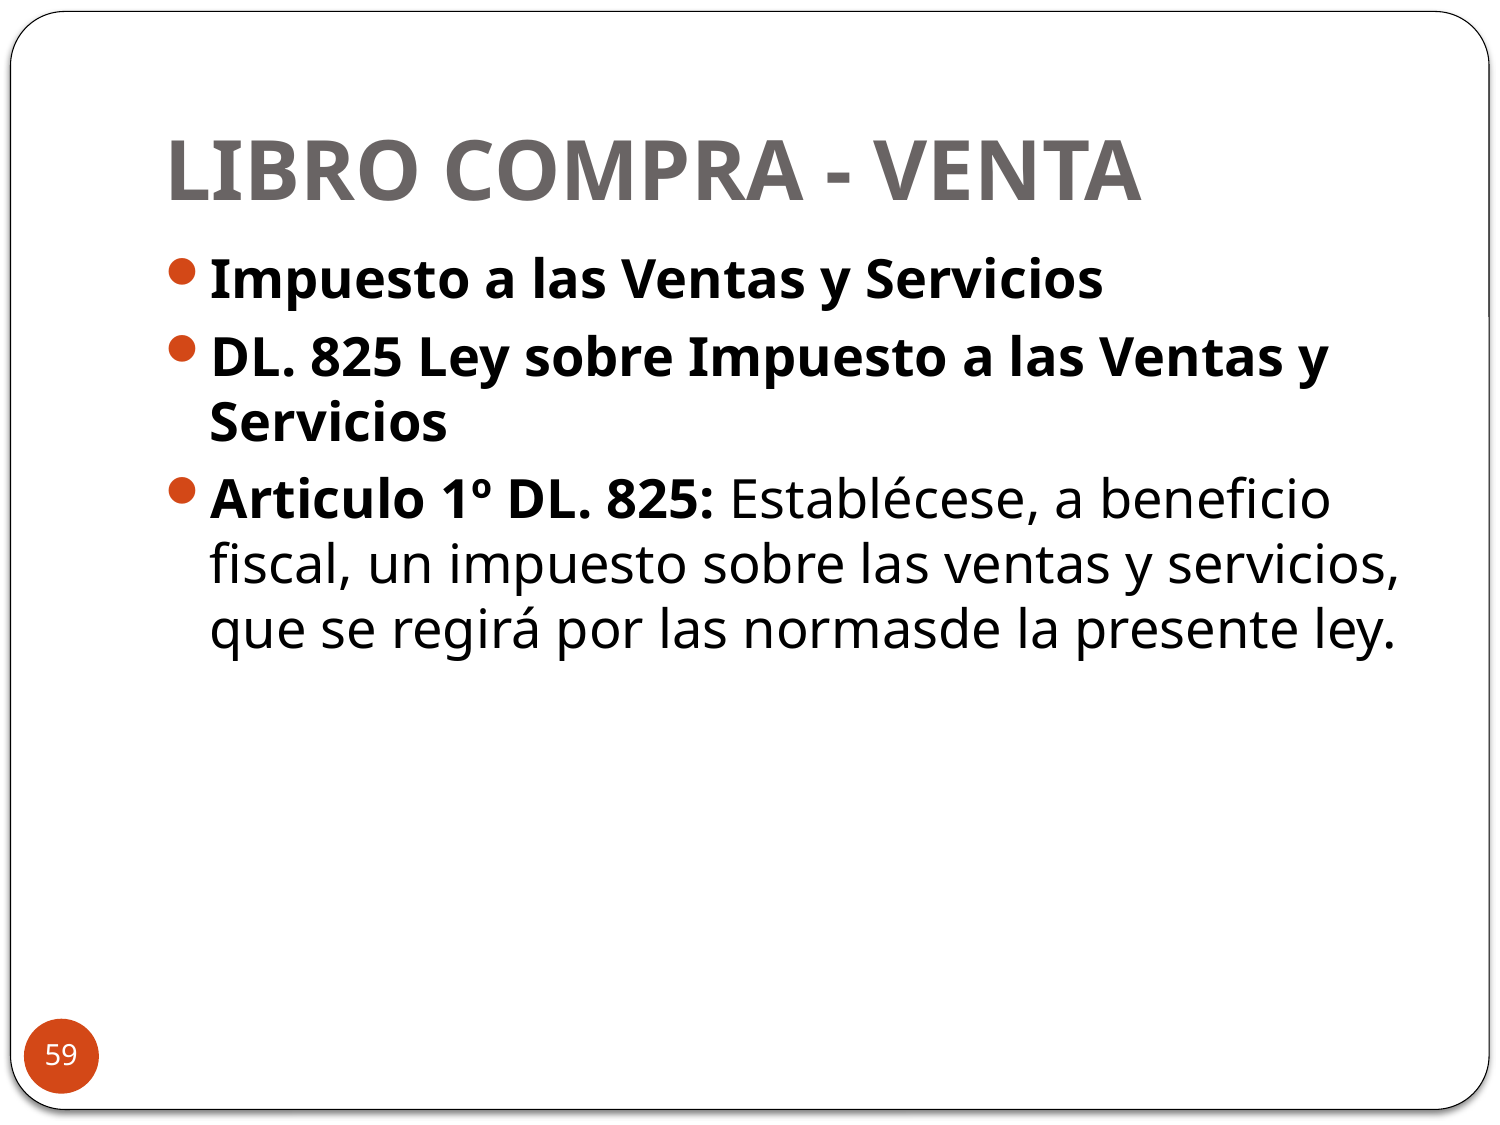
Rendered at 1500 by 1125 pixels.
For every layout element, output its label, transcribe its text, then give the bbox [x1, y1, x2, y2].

list Impuesto a las Ventas y Servicios DL. 825 Ley sobre Impuesto a las Ventas y Servicios Articulo 1º DL. 825: Establécese, a beneficio fiscal, un impuesto sobre las ventas y servicios, que se regirá por las normasde la presente ley. [150, 237, 1425, 988]
slide_number 59 [23, 1018, 99, 1094]
title LIBRO COMPRA - VENTA [150, 45, 1425, 233]
